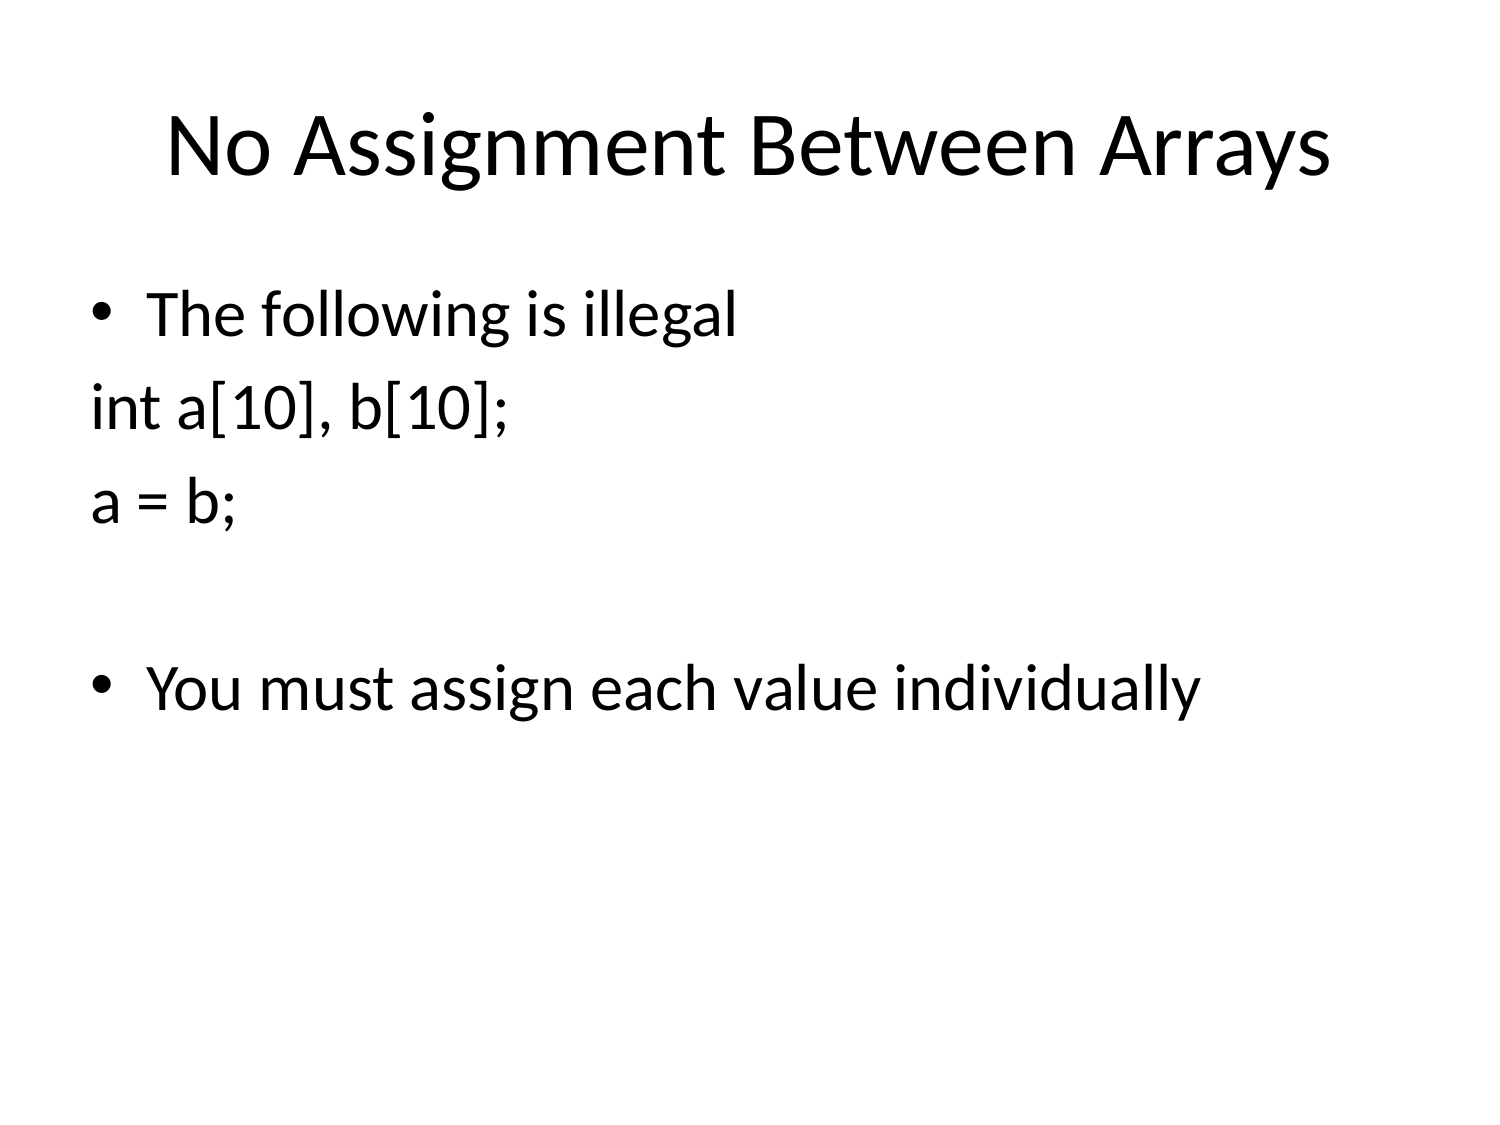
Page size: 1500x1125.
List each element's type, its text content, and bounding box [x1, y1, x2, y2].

list The following is illegal int a[10], b[10]; a = b; You must assign each value individually [75, 262, 1425, 1005]
title No Assignment Between Arrays [75, 45, 1425, 233]
